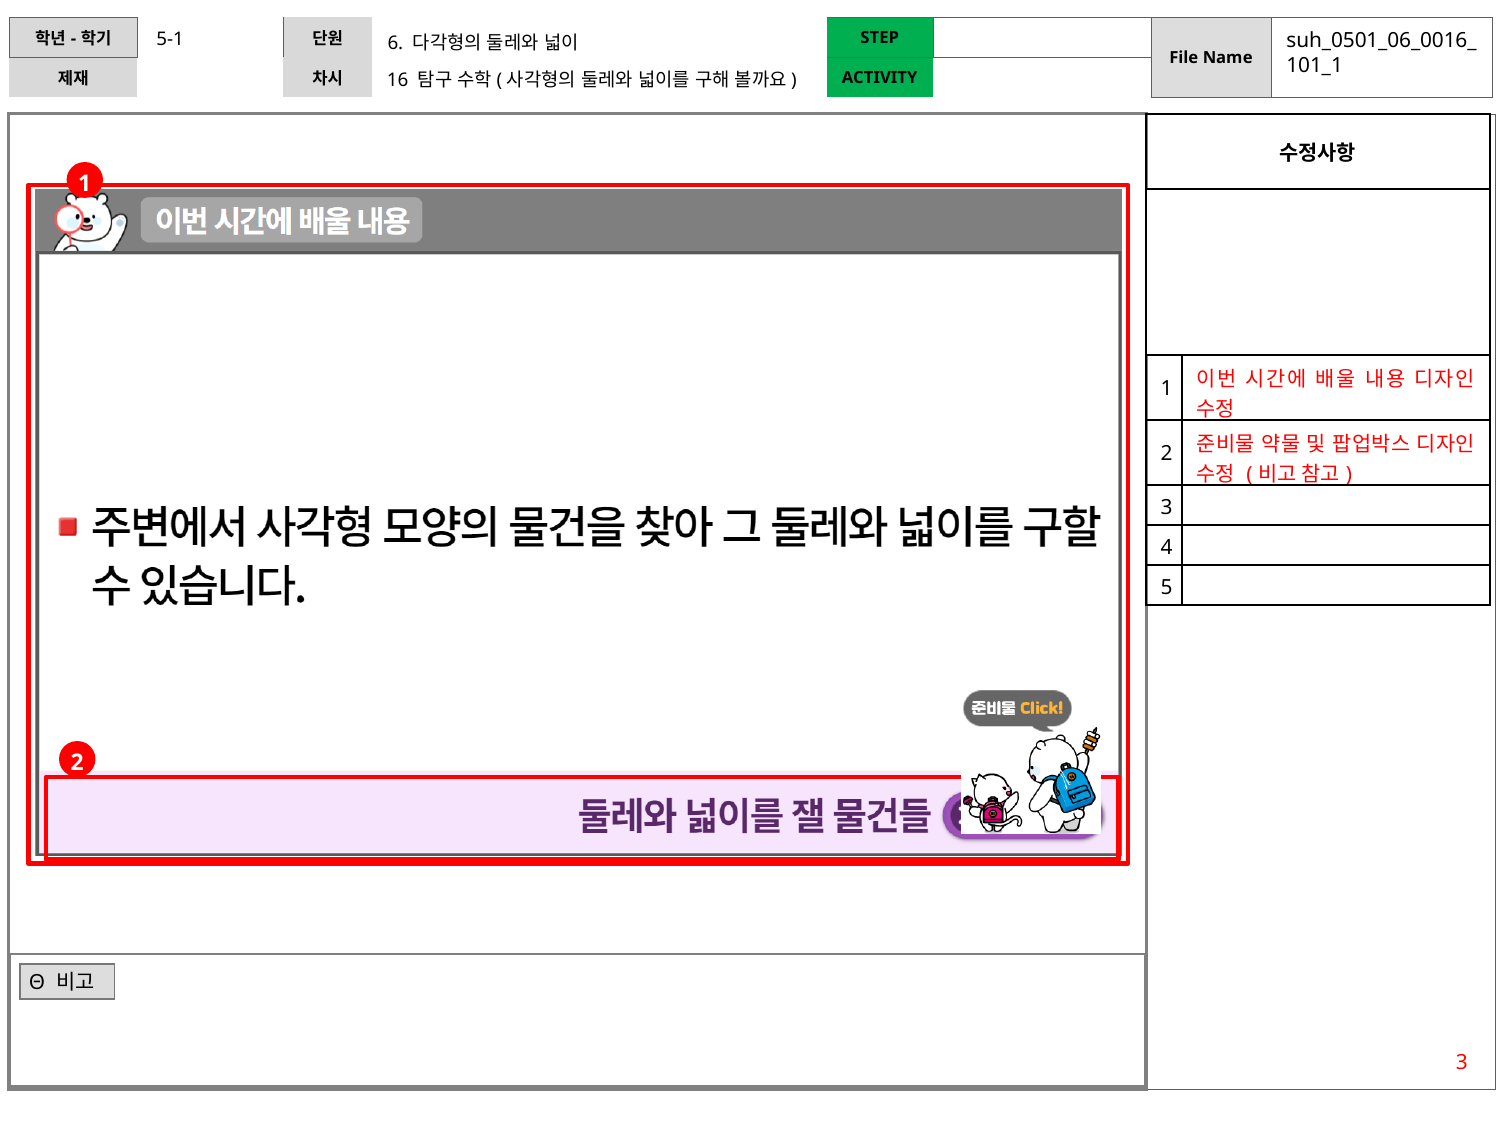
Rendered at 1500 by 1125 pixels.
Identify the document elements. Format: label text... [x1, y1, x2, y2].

table_cell [1183, 526, 1489, 564]
table_header 수정사항 [1147, 115, 1489, 188]
table_cell 이번 시간에 배울 내용 디자인 수정 [1183, 356, 1489, 419]
table_cell 준비물 약물 및 팝업박스 디자인 수정 (비고 참고) [1183, 421, 1489, 484]
text_box 6. 다각형의 둘레와 넓이 [372, 23, 828, 48]
table_cell 2 [1147, 421, 1181, 484]
text_box suh_0501_06_0016_101_1 [1271, 18, 1500, 84]
table_cell [1183, 566, 1489, 604]
table_cell 4 [1147, 526, 1181, 564]
table_cell 1 [1147, 356, 1181, 419]
text_box [26, 183, 1130, 866]
table_cell 5 [1147, 566, 1181, 604]
text_box 16 탐구 수학(사각형의 둘레와 넓이를 구해 볼까요) [372, 60, 821, 96]
text_box 1 [64, 159, 106, 187]
picture [34, 188, 1123, 856]
table_cell [1147, 190, 1489, 354]
text_box 5-1 [141, 18, 284, 55]
table_cell 3 [1147, 486, 1181, 524]
table_cell [1183, 486, 1489, 524]
